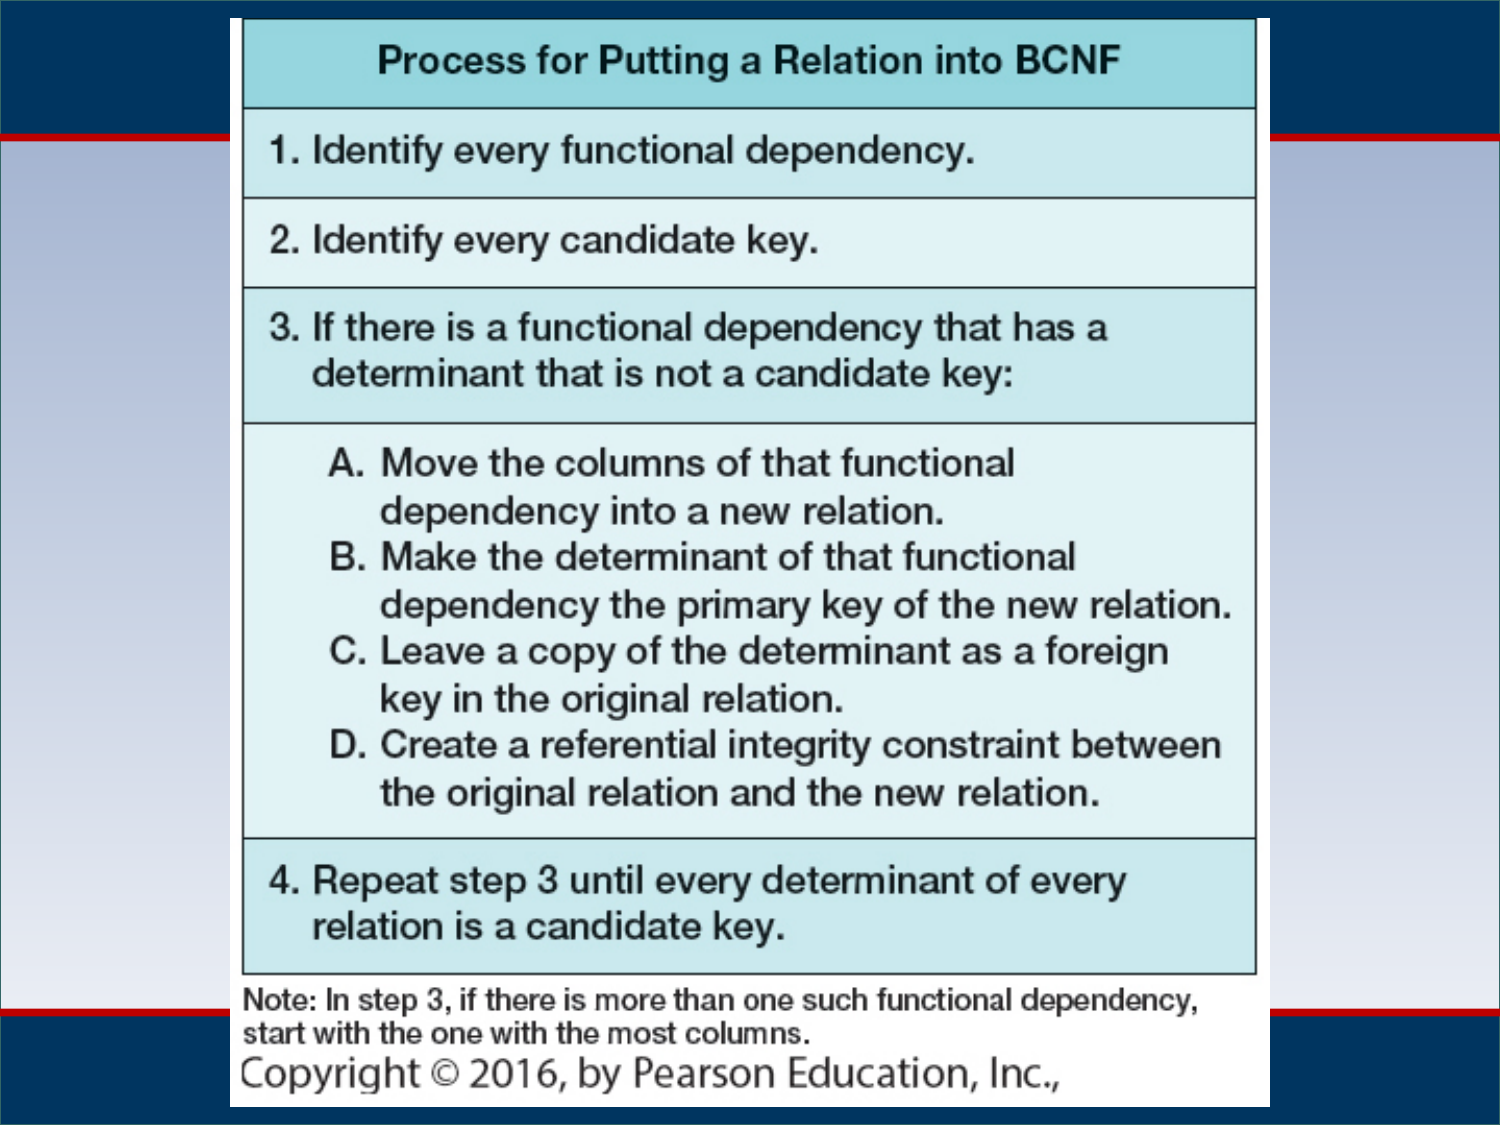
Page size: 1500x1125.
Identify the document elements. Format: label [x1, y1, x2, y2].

picture [230, 18, 1270, 1107]
